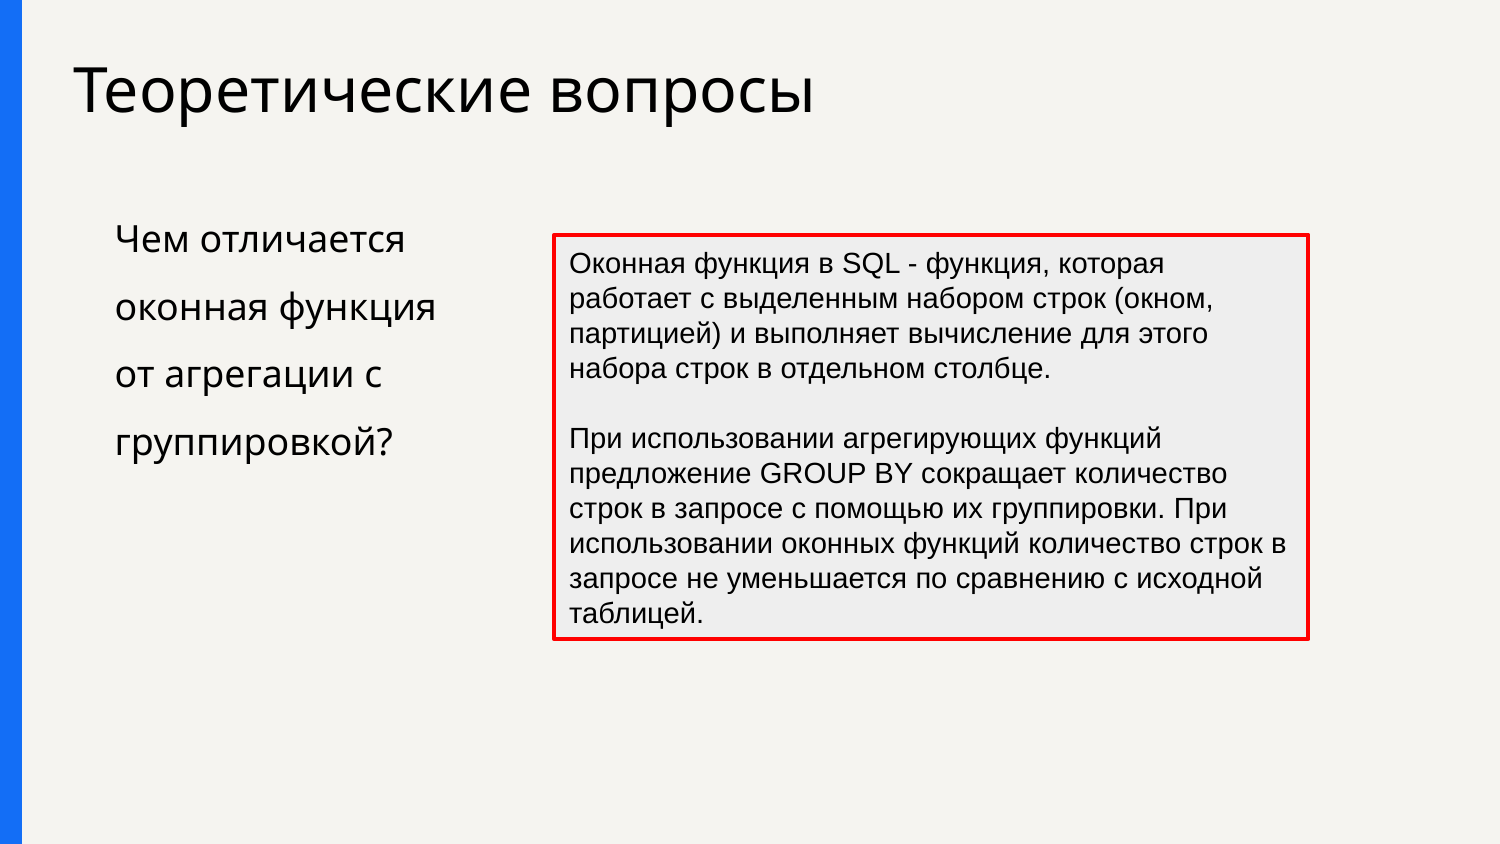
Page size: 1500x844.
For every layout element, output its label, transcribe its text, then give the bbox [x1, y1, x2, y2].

text_box [0, 0, 22, 844]
text_box Оконная функция в SQL - функция, которая работает с выделенным набором строк (окном, партицией) и выполняет вычисление для этого набора строк в отдельном столбце. При использовании агрегирующих функций предложение GROUP BY сокращает количество строк в запросе с помощью их группировки. При использовании оконных функций количество строк в запросе не уменьшается по сравнению с исходной таблицей. [552, 233, 1310, 641]
title Теоретические вопросы [58, 34, 1157, 188]
subtitle Чем отличается оконная функция от агрегации с группировкой? [80, 177, 496, 809]
